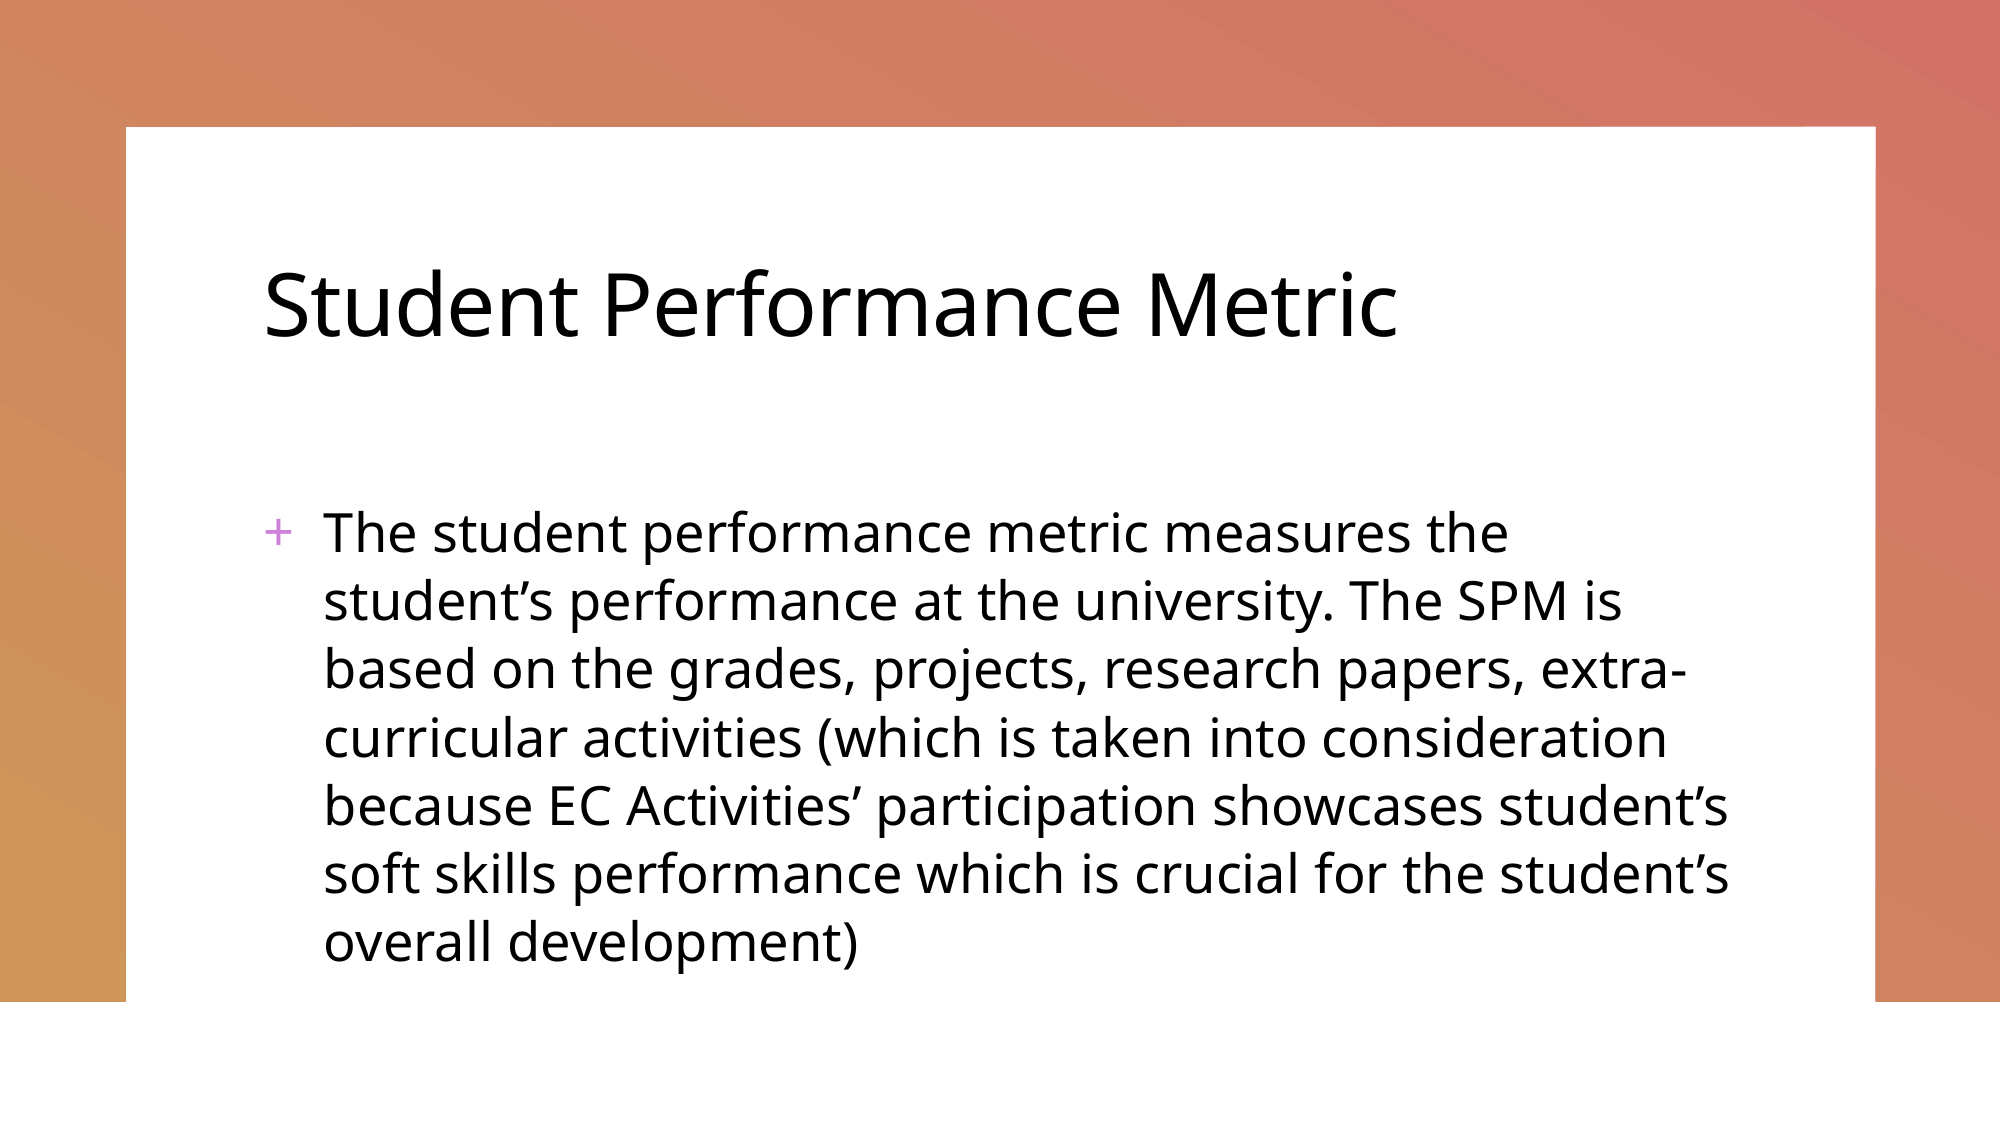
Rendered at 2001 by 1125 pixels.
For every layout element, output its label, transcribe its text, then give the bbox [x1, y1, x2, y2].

title Student Performance Metric [248, 248, 1749, 470]
list The student performance metric measures the student’s performance at the university. The SPM is based on the grades, projects, research papers, extra-curricular activities (which is taken into consideration because EC Activities’ participation showcases student’s soft skills performance which is crucial for the student’s overall development) [248, 487, 1749, 1001]
